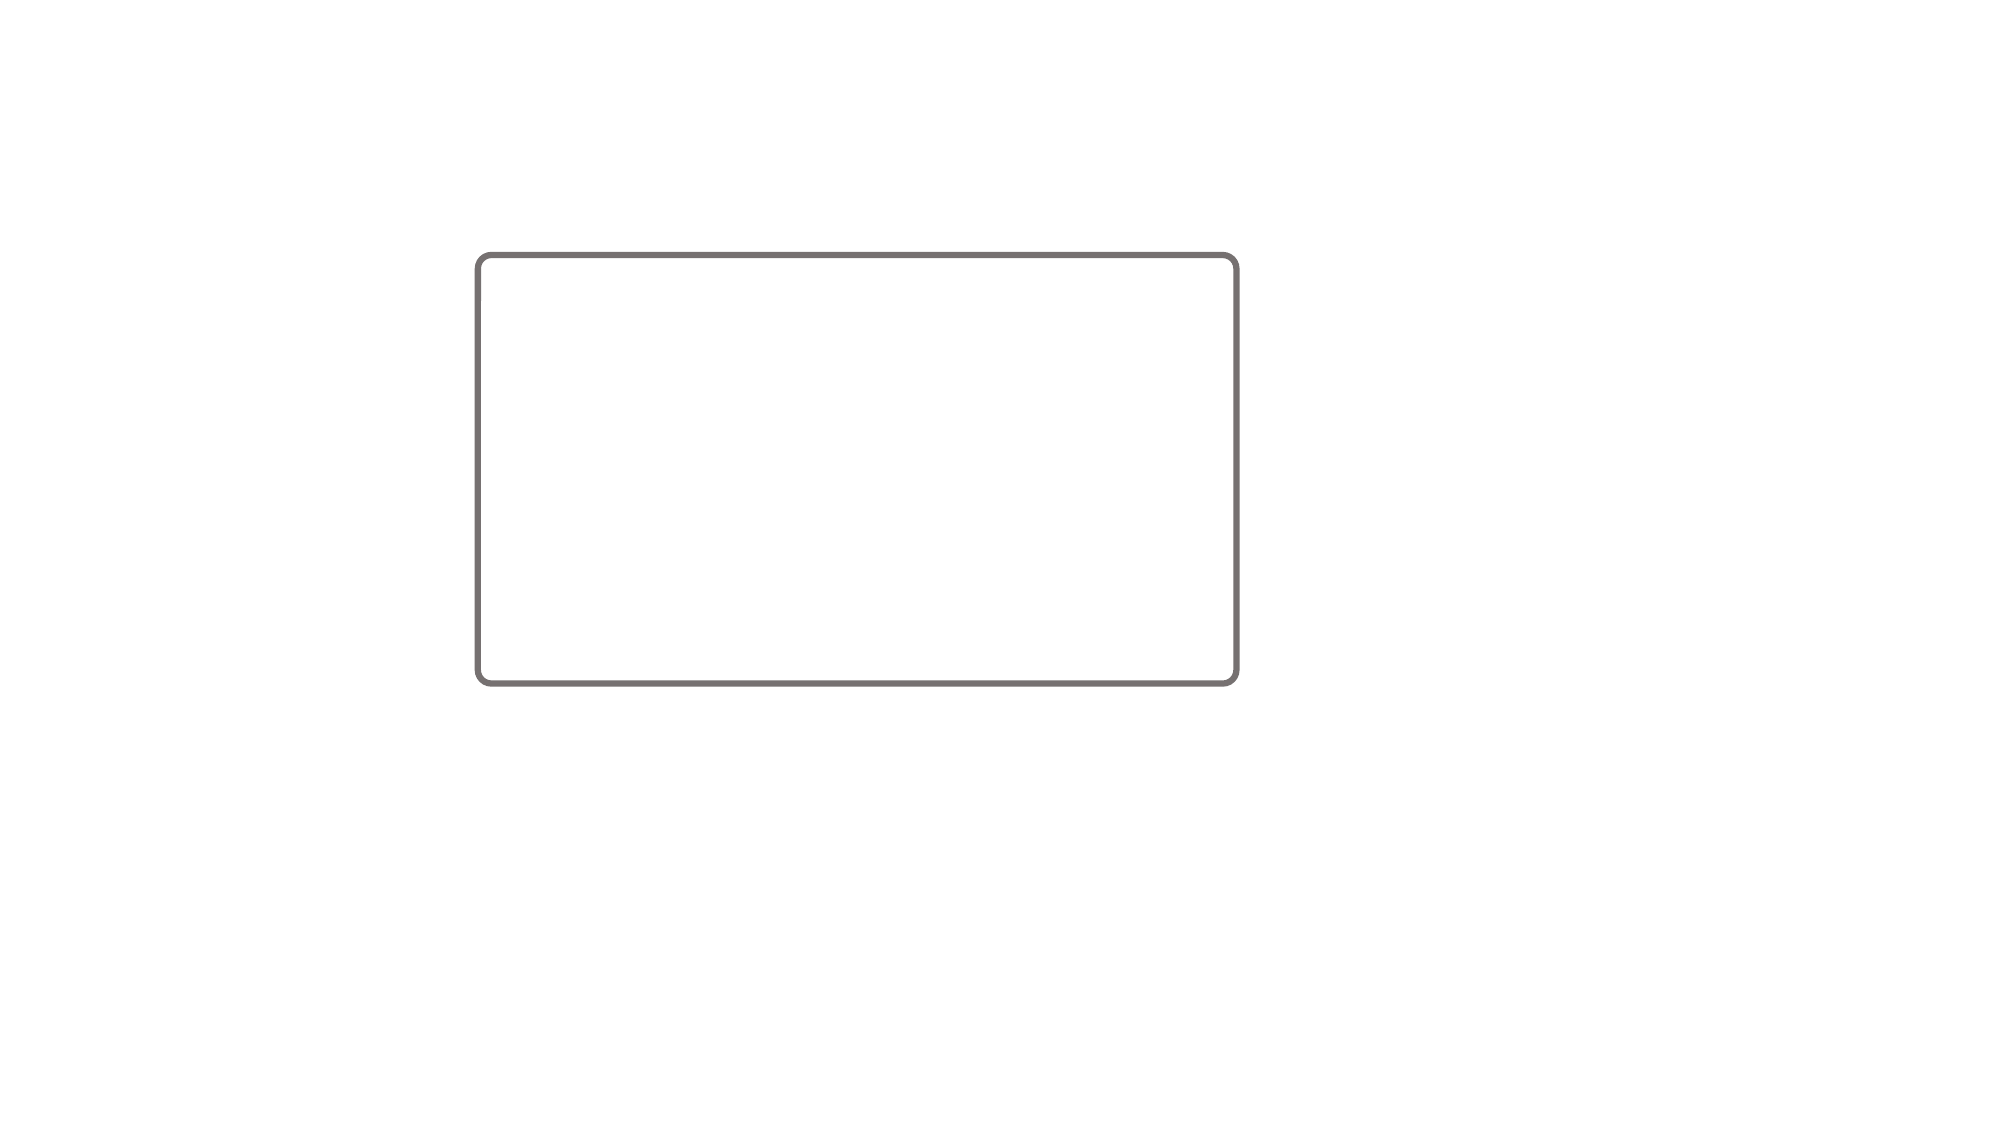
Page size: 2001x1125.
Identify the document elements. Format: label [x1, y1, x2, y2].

text_box [476, 253, 1238, 685]
